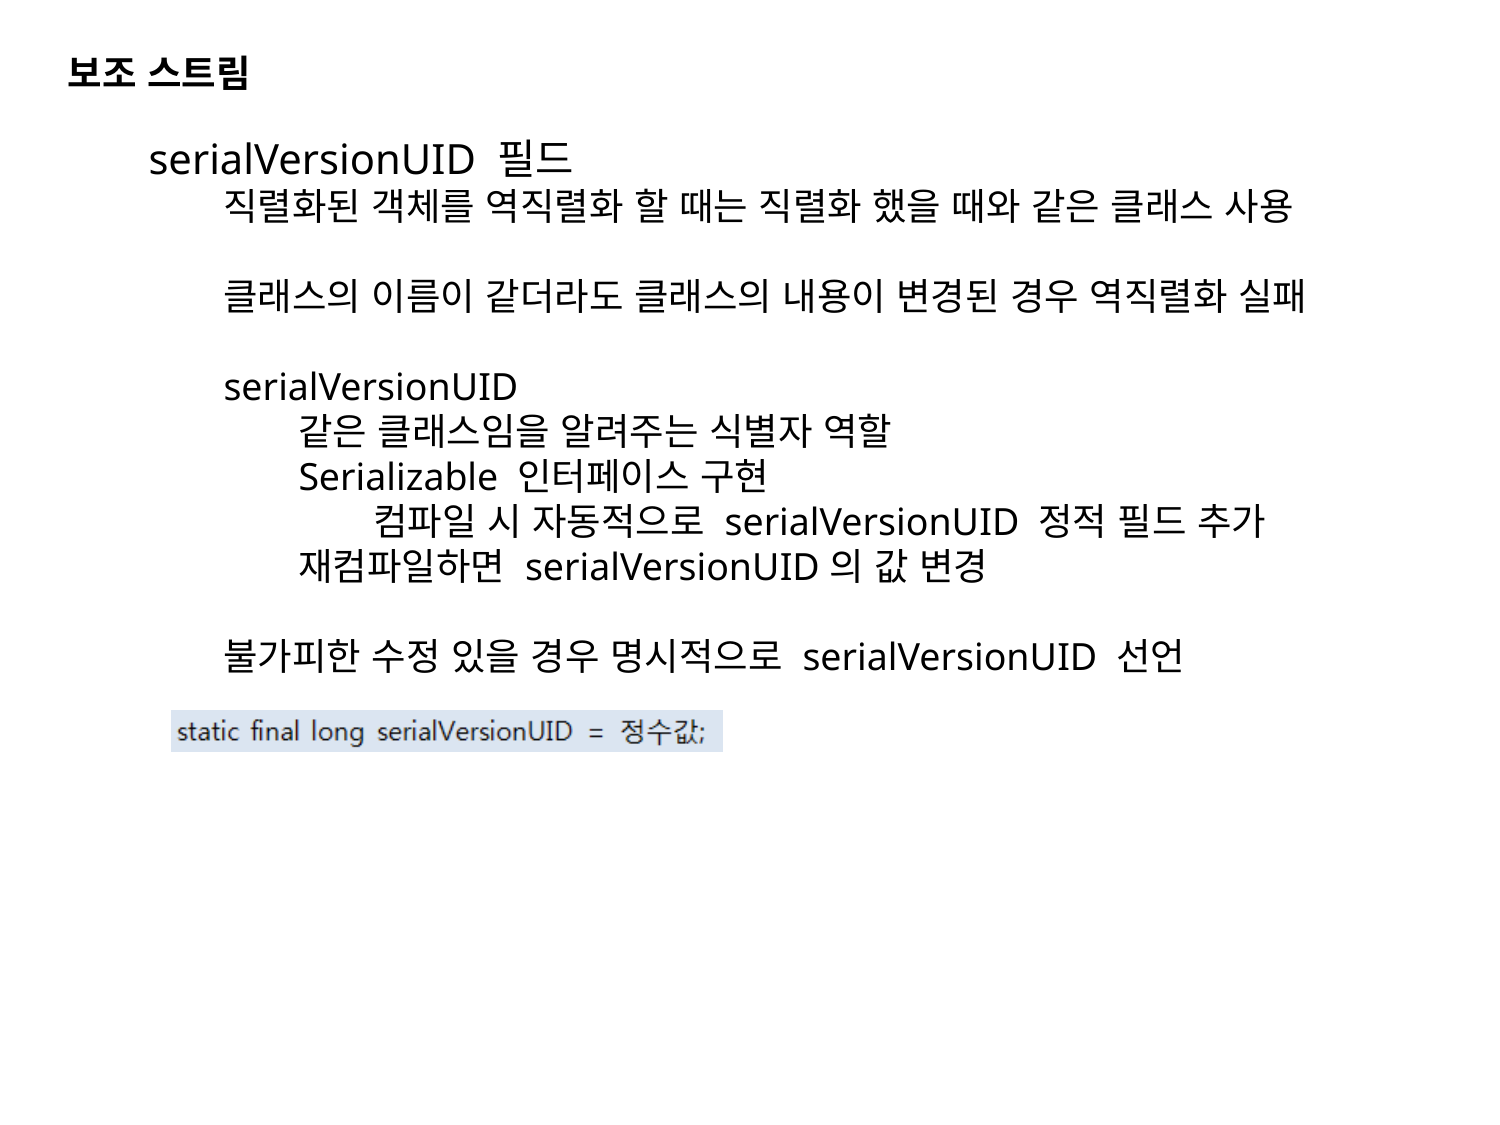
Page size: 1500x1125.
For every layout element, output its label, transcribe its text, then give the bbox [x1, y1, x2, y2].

text_box serialVersionUID 필드 직렬화된 객체를 역직렬화 할 때는 직렬화 했을 때와 같은 클래스 사용 클래스의 이름이 같더라도 클래스의 내용이 변경된 경우 역직렬화 실패 serialVersionUID 같은 클래스임을 알려주는 식별자 역할 Serializable 인터페이스 구현 컴파일 시 자동적으로 serialVersionUID 정적 필드 추가 재컴파일하면 serialVersionUID의 값 변경 불가피한 수정 있을 경우 명시적으로 serialVersionUID 선언 [58, 125, 1483, 686]
text_box 보조 스트림 [53, 42, 644, 103]
picture [170, 710, 723, 752]
